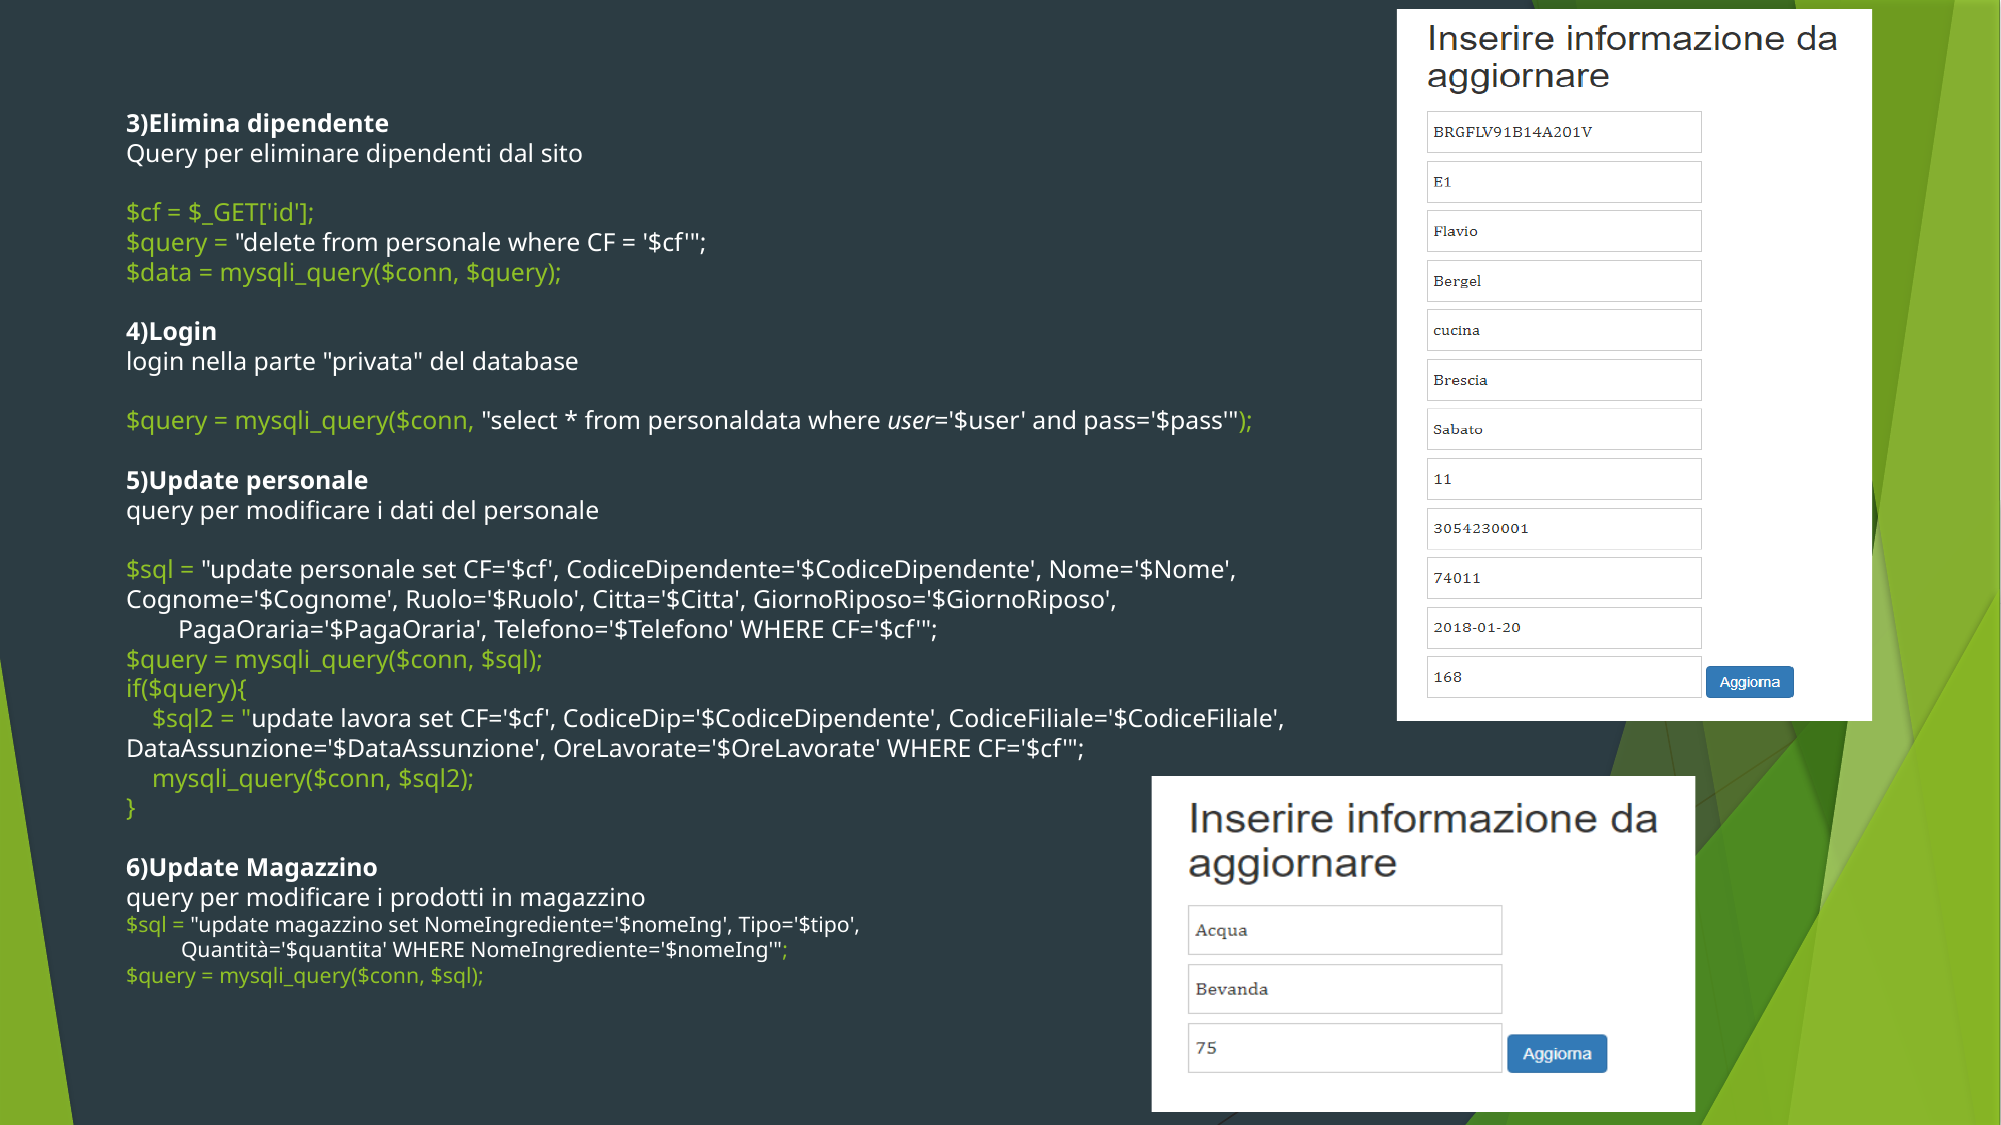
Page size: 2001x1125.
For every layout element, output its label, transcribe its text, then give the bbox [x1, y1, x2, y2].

picture [1150, 775, 1696, 1112]
title 3)Elimina dipendente Query per eliminare dipendenti dal sito $cf = $_GET['id']; $query = "delete from personale where CF = '$cf'"; $data = mysqli_query($conn, $query); 4)Login login nella parte "privata" del database $query = mysqli_query($conn, "select * from personaldata where user='$user' and pass='$pass'"); 5)Update personale query per modificare i dati del personale $sql = "update personale set CF='$cf', CodiceDipendente='$CodiceDipendente', Nome='$Nome', Cognome='$Cognome', Ruolo='$Ruolo', Citta='$Citta', GiornoRiposo='$GiornoRiposo', PagaOraria='$PagaOraria', Telefono='$Telefono' WHERE CF='$cf'"; $query = mysqli_query($conn, $sql); if($query){ $sql2 = "update lavora set CF='$cf', CodiceDip='$CodiceDipendente', CodiceFiliale='$CodiceFiliale', DataAssunzione='$DataAssunzione', OreLavorate='$OreLavorate' WHERE CF='$cf'"; mysqli_query($conn, $sql2); } 6)Update Magazzino query per modificare i prodotti in magazzino $sql = "update magazzino set NomeIngrediente='$nomeIng', Tipo='$tipo', Quantità='$quantita' WHERE NomeIngrediente='$nomeIng'"; $query = mysqli_query($conn, $sql); [111, 99, 1512, 1031]
picture [1396, 8, 1873, 721]
